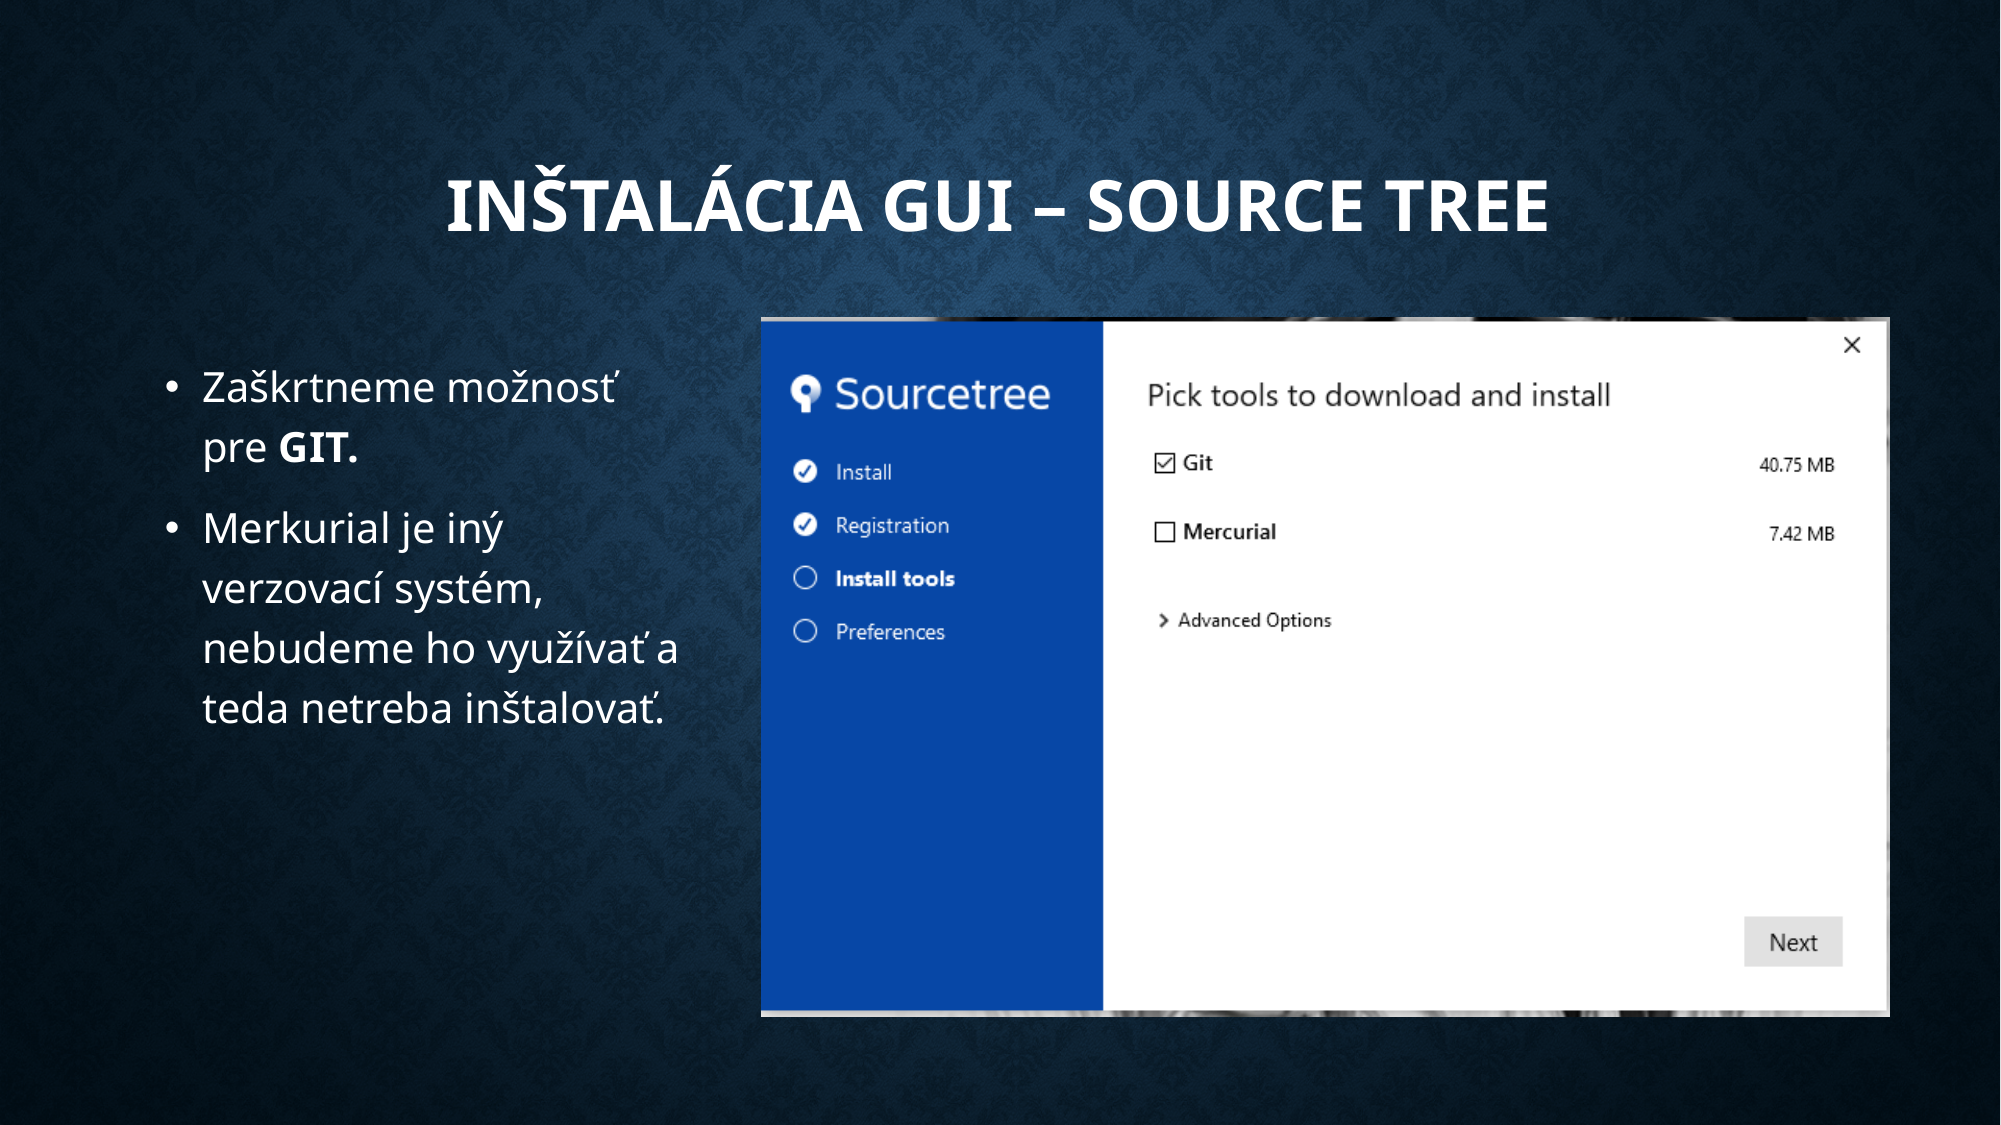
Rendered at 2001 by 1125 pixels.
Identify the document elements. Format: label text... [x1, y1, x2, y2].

list Zaškrtneme možnosť pre GIT. Merkurial je iný verzovací systém, nebudeme ho využívať a teda netreba inštalovať. [149, 343, 696, 950]
picture [760, 317, 1891, 1017]
title Inštalácia GUI – source tree [149, 99, 1849, 318]
